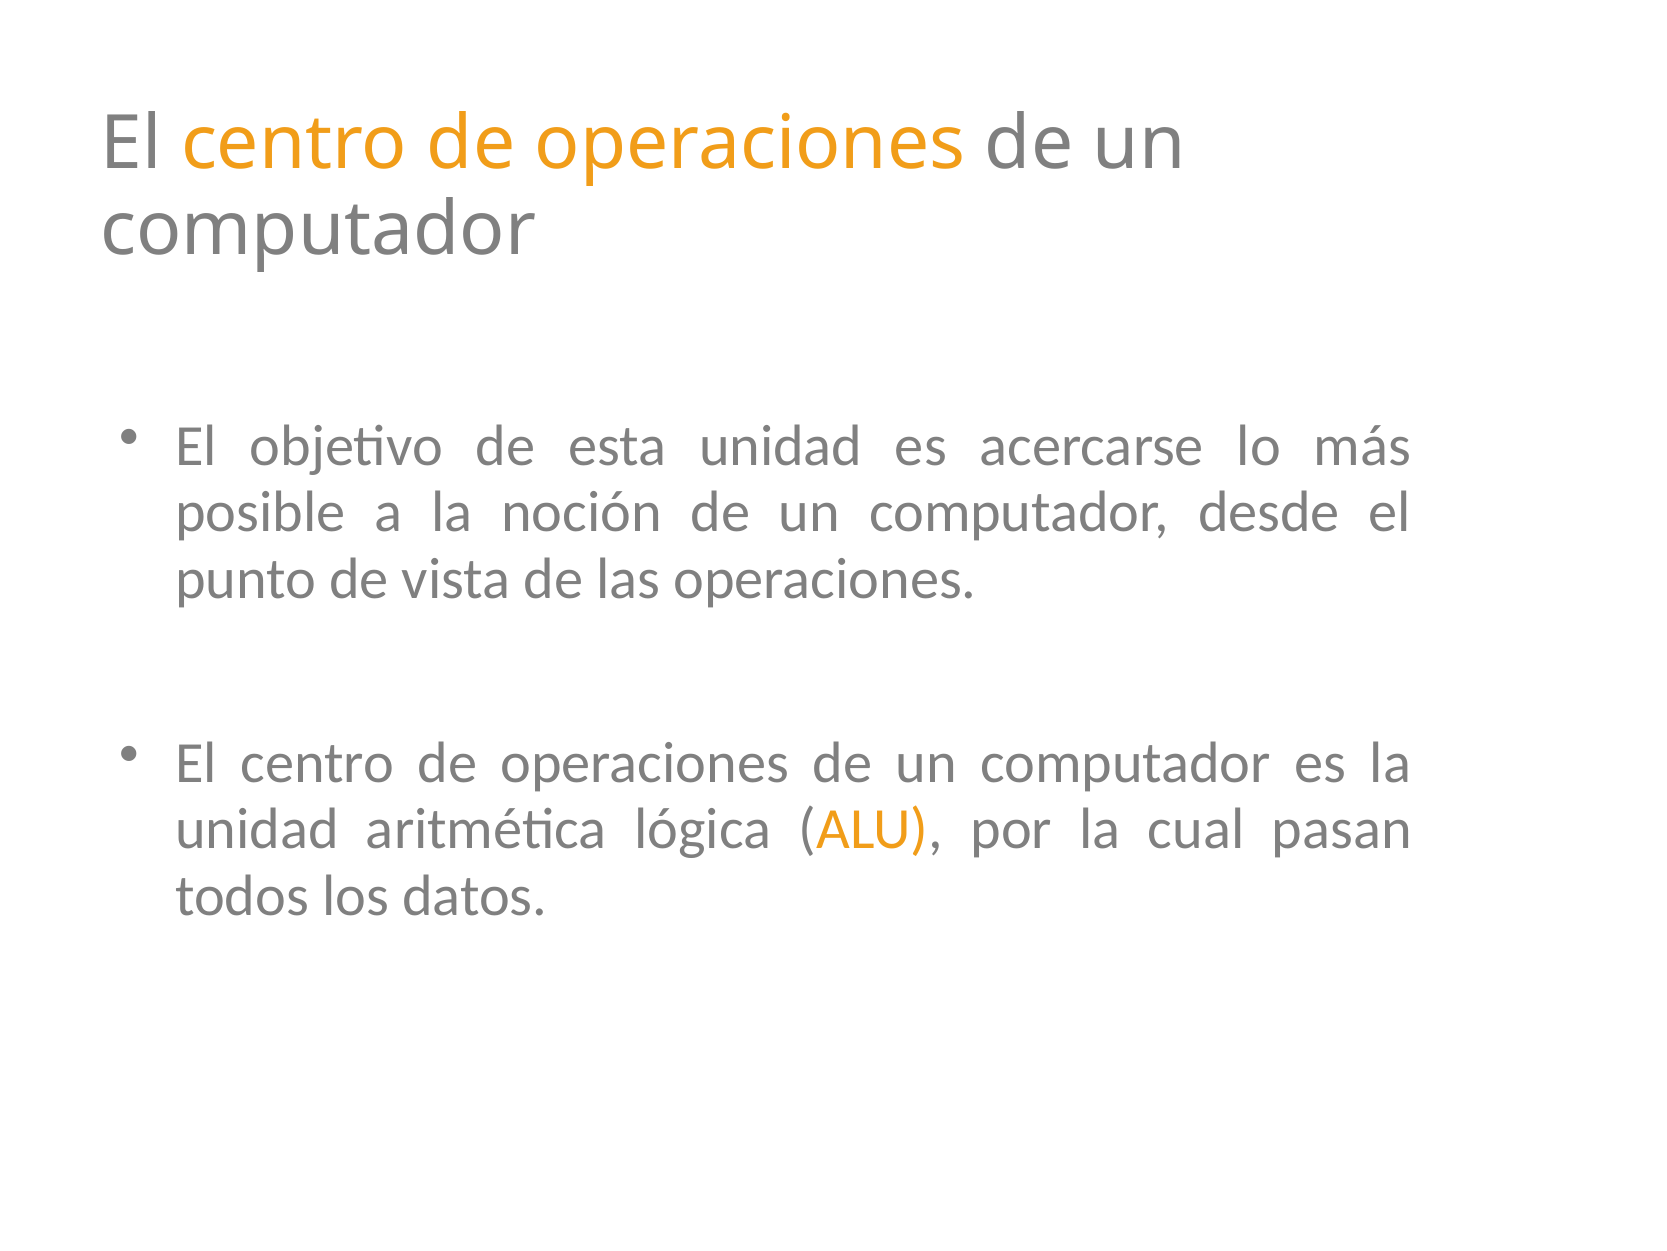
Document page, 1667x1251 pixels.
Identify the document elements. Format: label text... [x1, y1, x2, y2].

title El centro de operaciones de un computador [100, 100, 1507, 306]
list El objetivo de esta unidad es acercarse lo más posible a la noción de un computador, desde el punto de vista de las operaciones. El centro de operaciones de un computador es la unidad aritmética lógica (ALU), por la cual pasan todos los datos. [100, 412, 1413, 1170]
